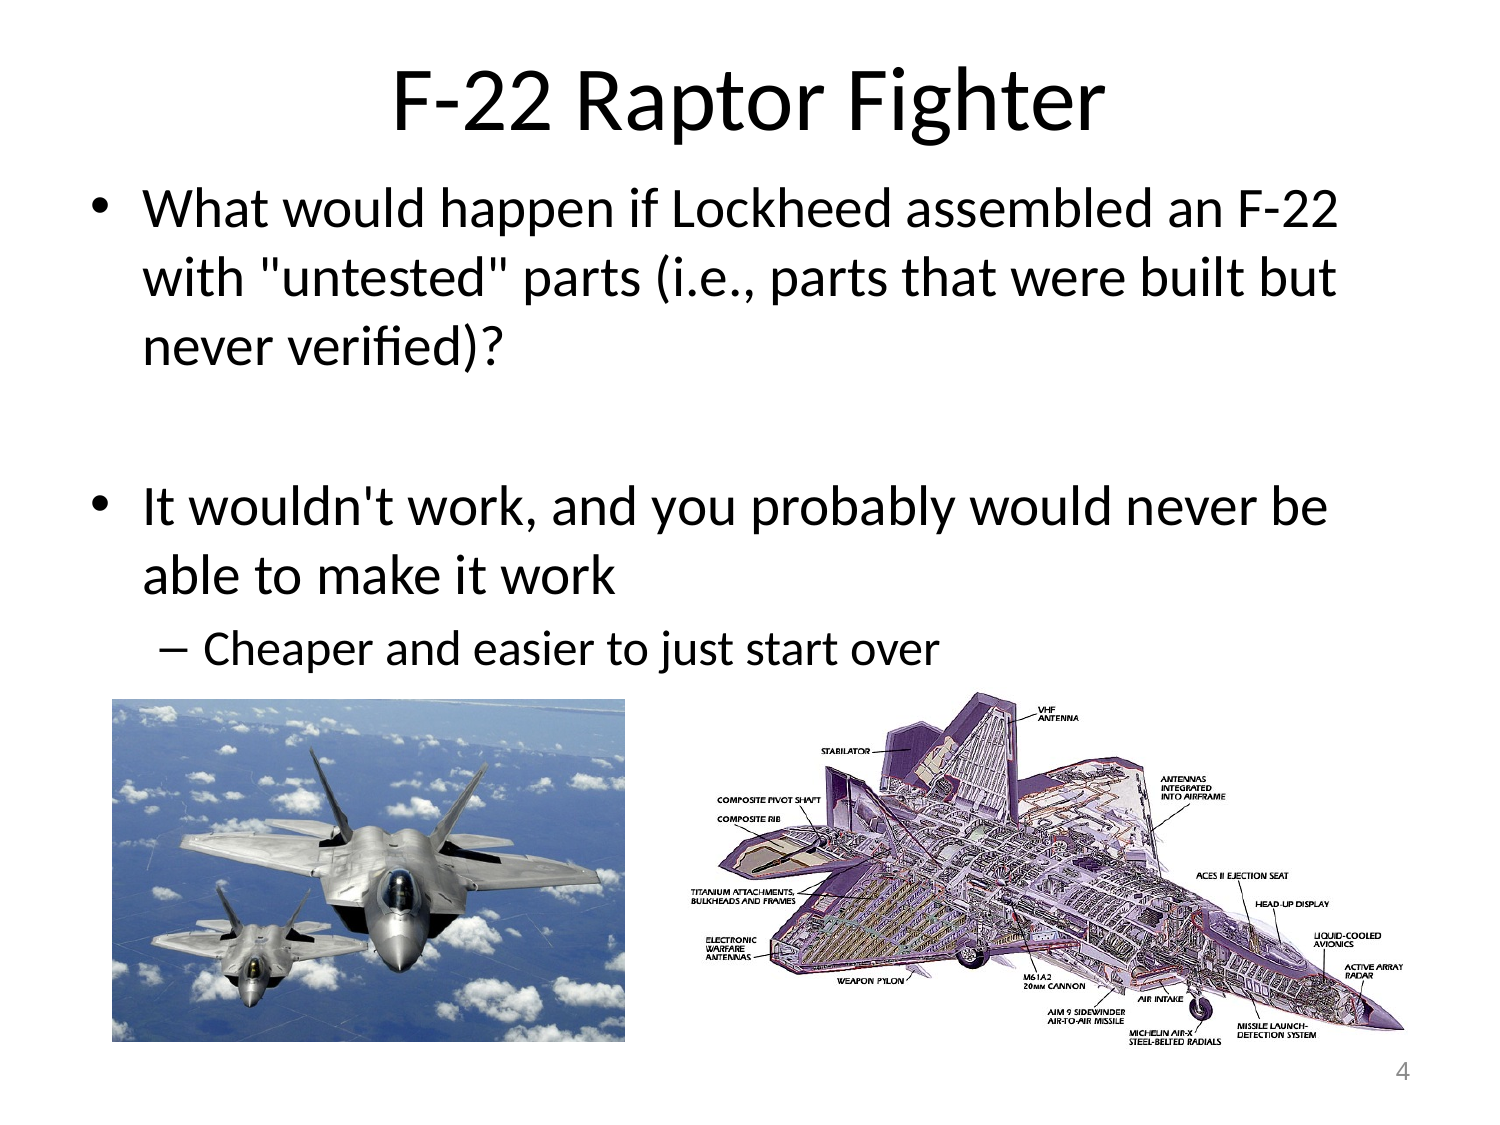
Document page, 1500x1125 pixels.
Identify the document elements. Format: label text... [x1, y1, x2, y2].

list What would happen if Lockheed assembled an F-22 with "untested" parts (i.e., parts that were built but never verified)? It wouldn't work, and you probably would never be able to make it work Cheaper and easier to just start over [75, 162, 1425, 688]
slide_number 4 [1074, 1042, 1425, 1103]
picture [112, 699, 626, 1042]
title F-22 Raptor Fighter [75, 0, 1425, 162]
picture [687, 687, 1408, 1053]
